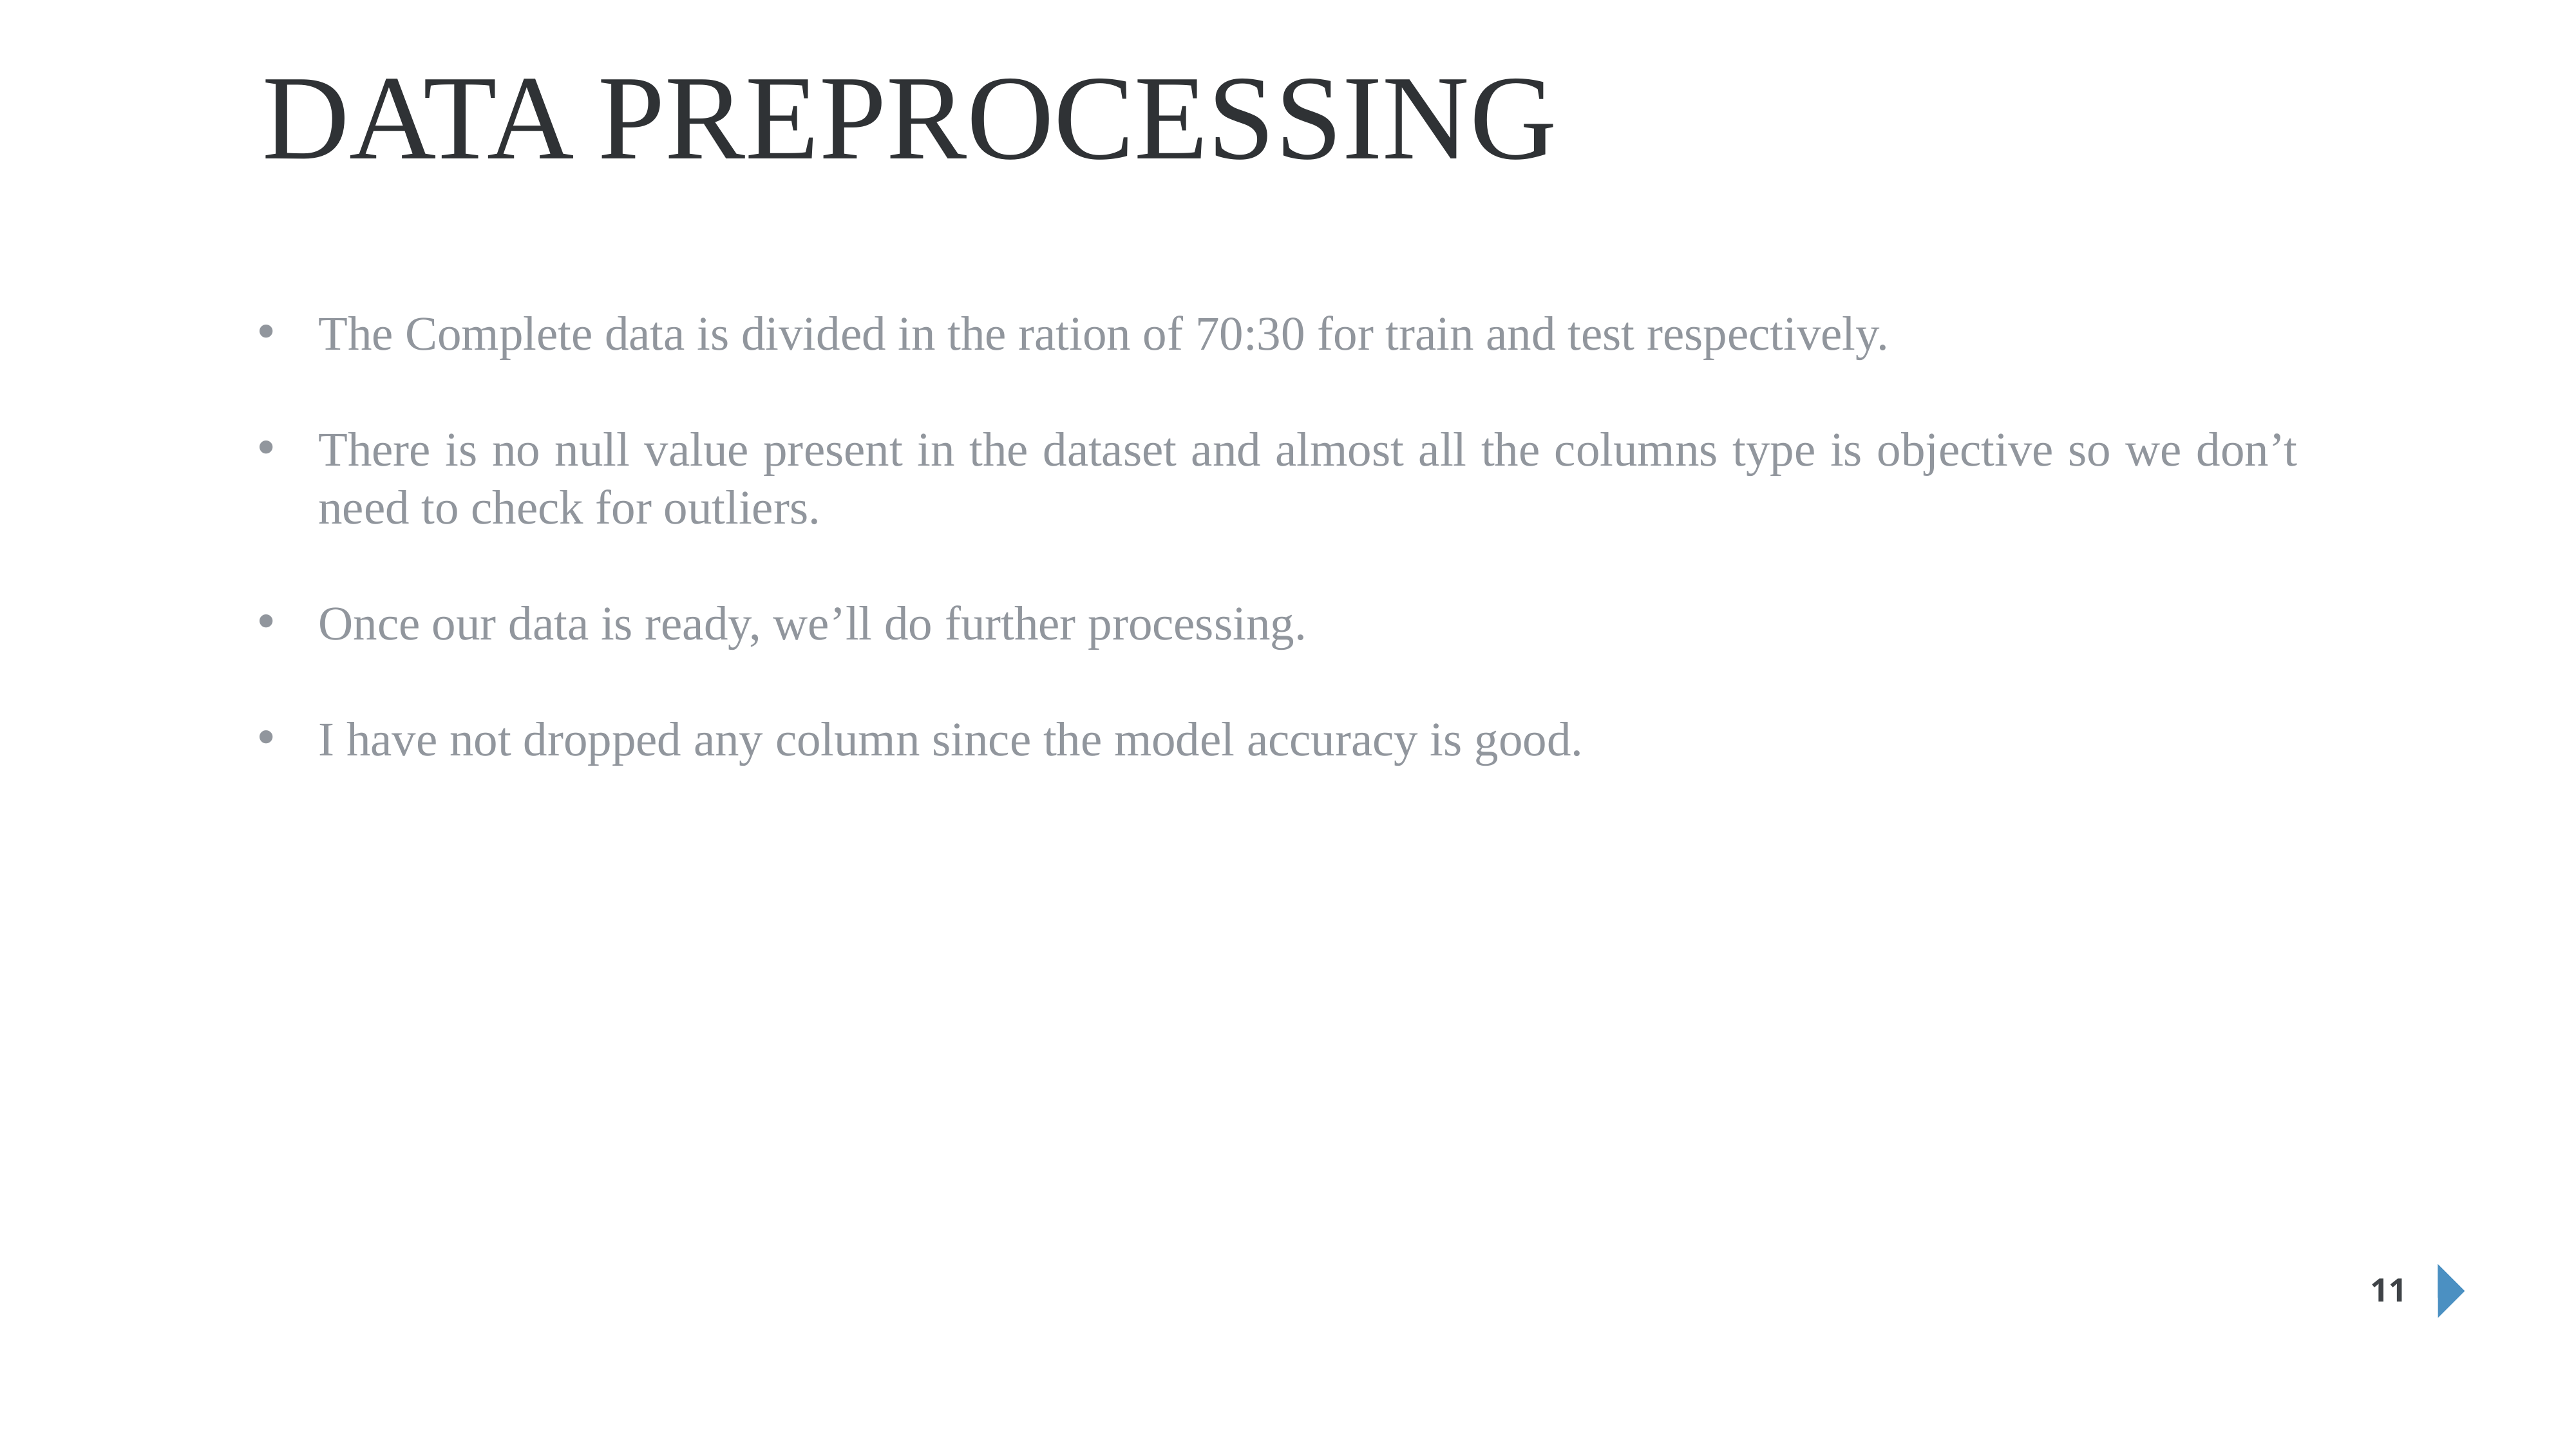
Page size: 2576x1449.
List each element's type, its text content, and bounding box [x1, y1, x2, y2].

text_box DATA PREPROCESSING [252, 50, 2472, 292]
slide_number 11 [2340, 1264, 2438, 1449]
text_box The Complete data is divided in the ration of 70:30 for train and test respectively. There is no null value present in the dataset and almost all the columns type is objective so we don’t need to check for outliers. Once our data is ready, we’ll do further processing. I have not dropped any column since the model accuracy is good. [252, 296, 2305, 829]
